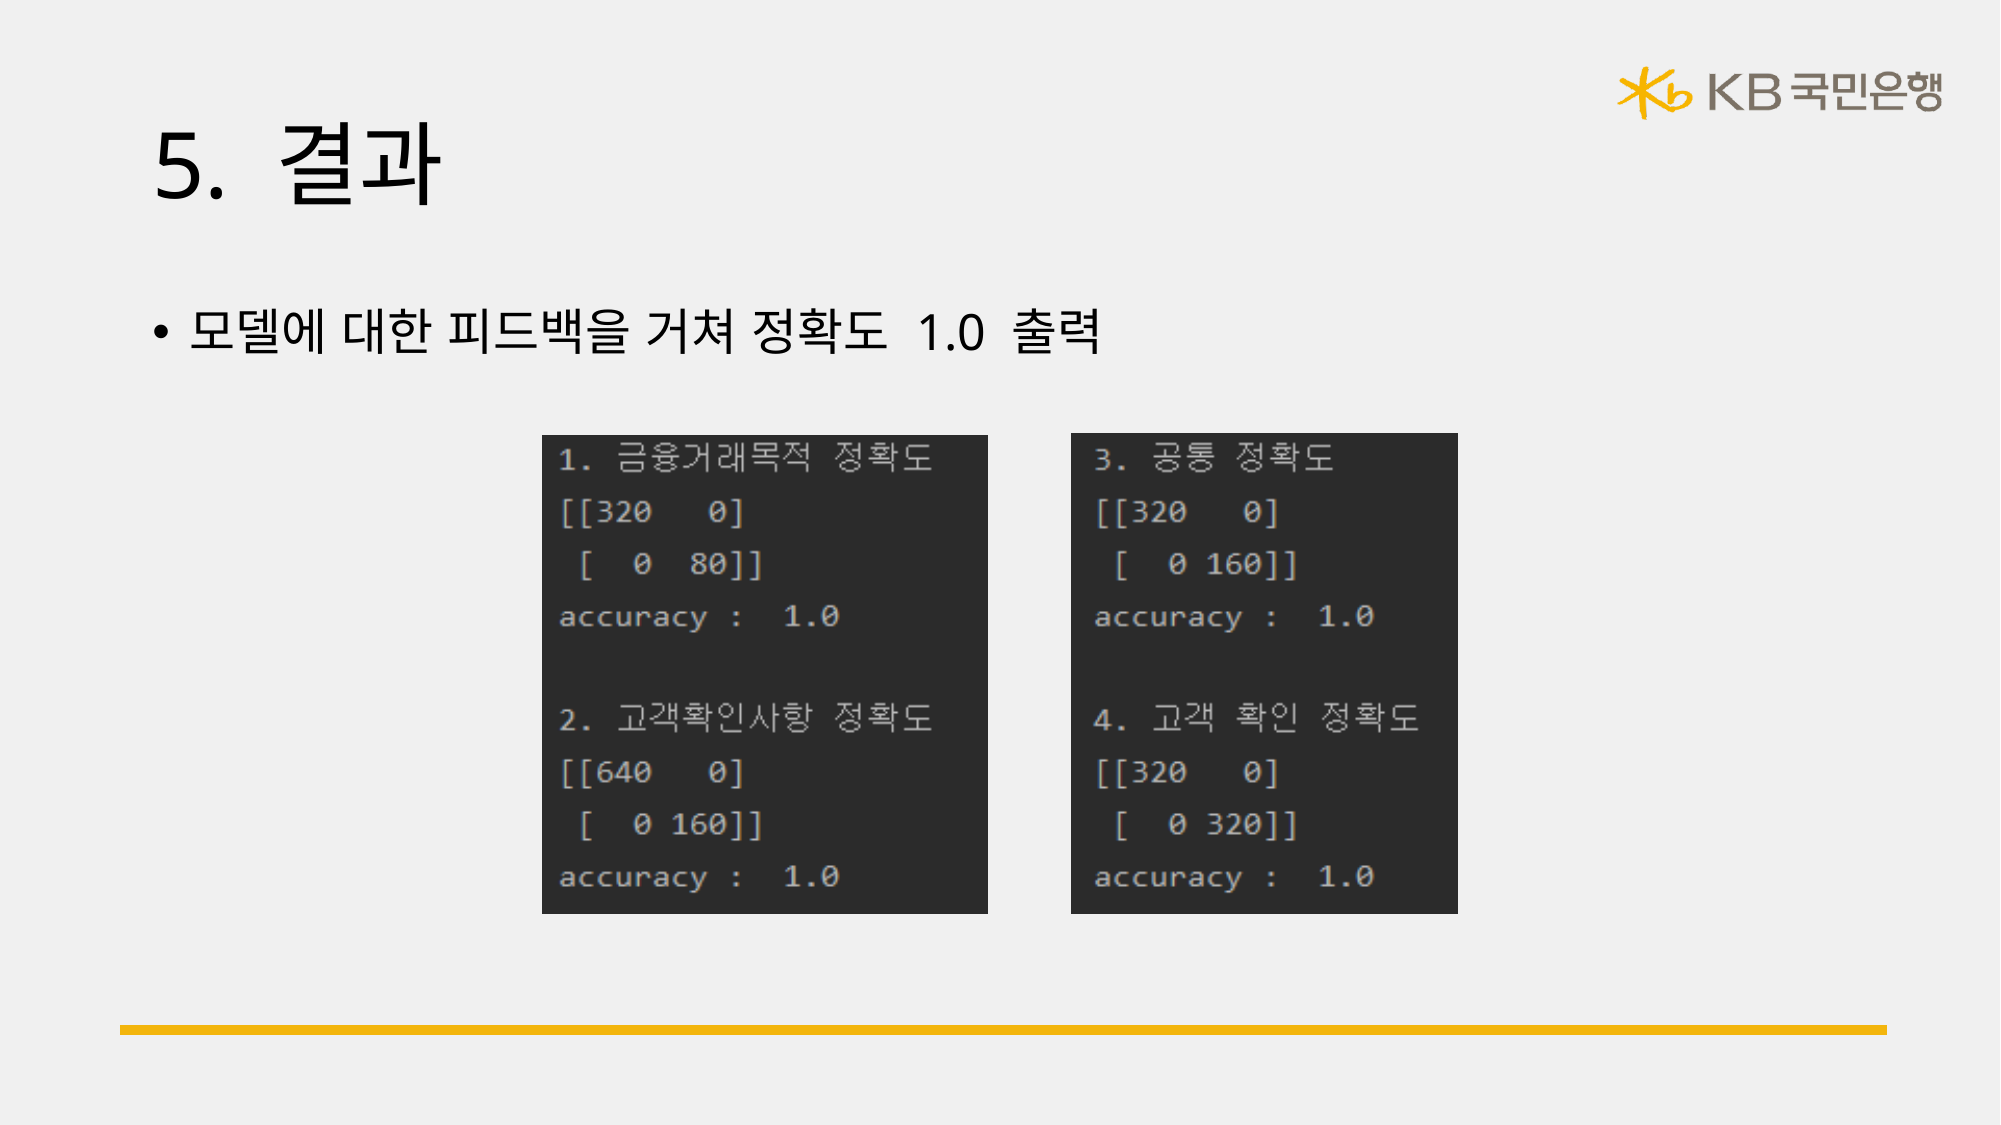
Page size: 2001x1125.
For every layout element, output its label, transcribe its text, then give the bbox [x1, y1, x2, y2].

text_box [542, 433, 1458, 914]
list 모델에 대한 피드백을 거쳐 정확도 1.0 출력 [137, 299, 1863, 1014]
picture [1605, 0, 1959, 177]
title 5. 결과 [137, 59, 1863, 278]
